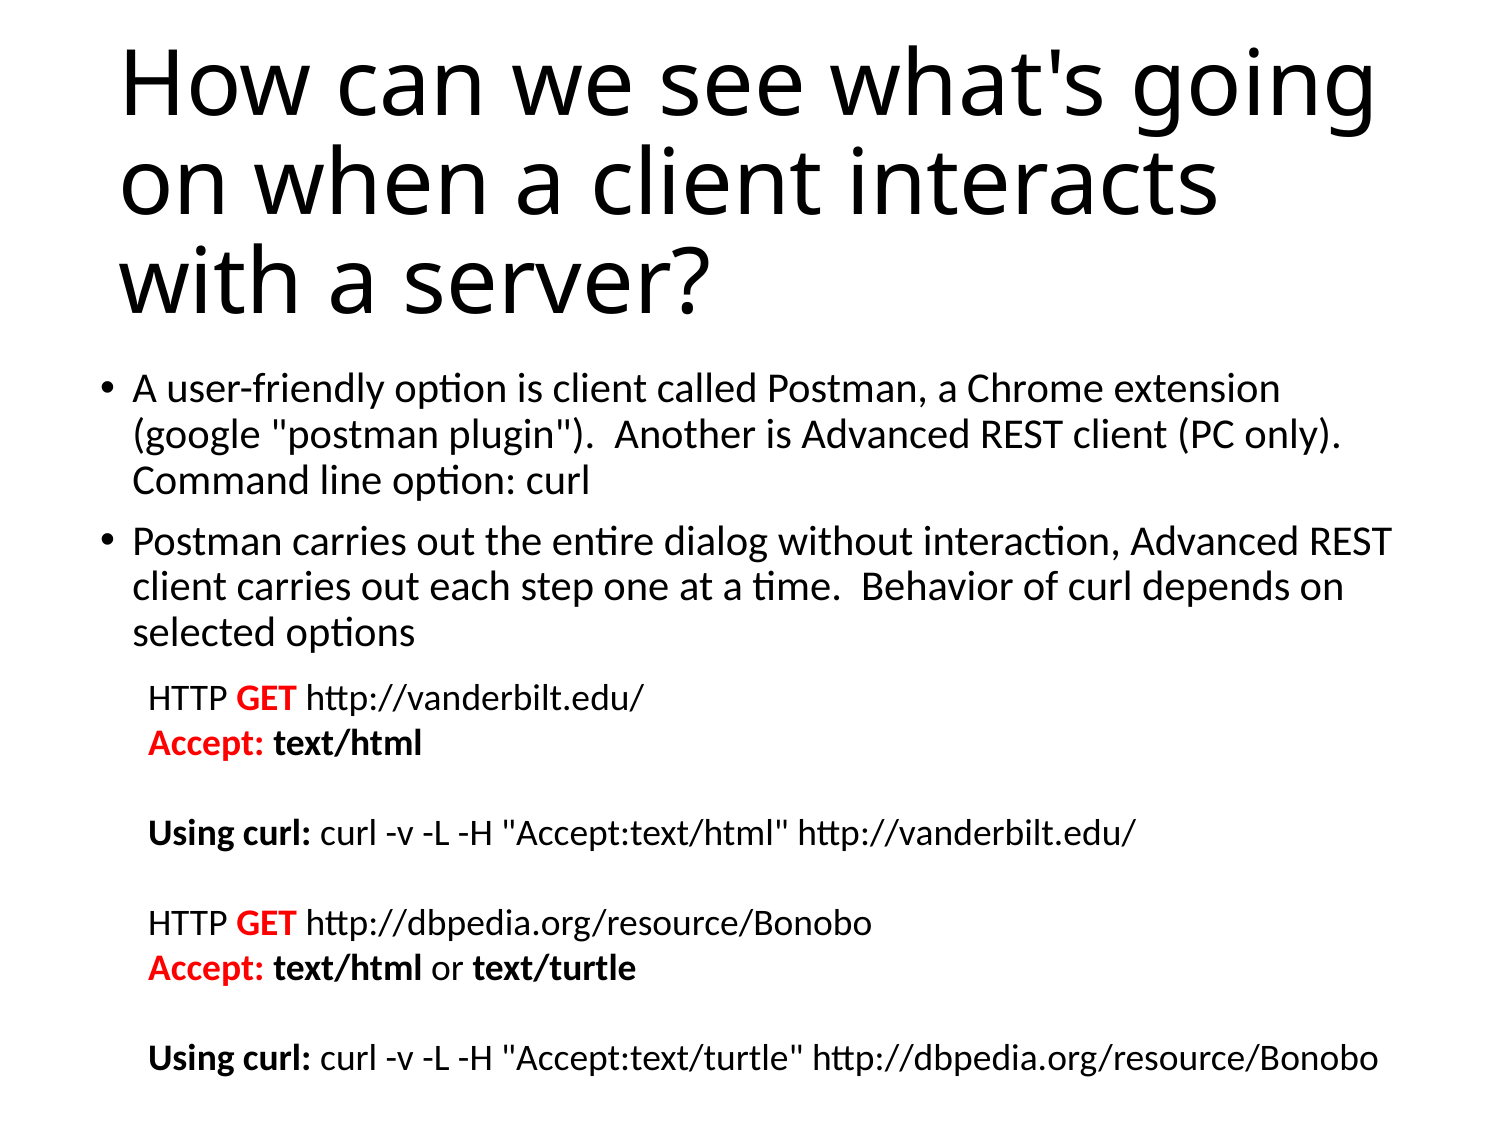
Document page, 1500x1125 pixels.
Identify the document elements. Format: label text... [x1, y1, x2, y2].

text_box HTTP GET http://vanderbilt.edu/ Accept: text/html Using curl: curl -v -L -H "Accept:text/html" http://vanderbilt.edu/ HTTP GET http://dbpedia.org/resource/Bonobo Accept: text/html or text/turtle Using curl: curl -v -L -H "Accept:text/turtle" http://dbpedia.org/resource/Bonobo [133, 665, 1456, 1125]
title How can we see what's going on when a client interacts with a server? [103, 0, 1397, 358]
list A user-friendly option is client called Postman, a Chrome extension (google "postman plugin"). Another is Advanced REST client (PC only). Command line option: curl Postman carries out the entire dialog without interaction, Advanced REST client carries out each step one at a time. Behavior of curl depends on selected options [85, 358, 1415, 666]
